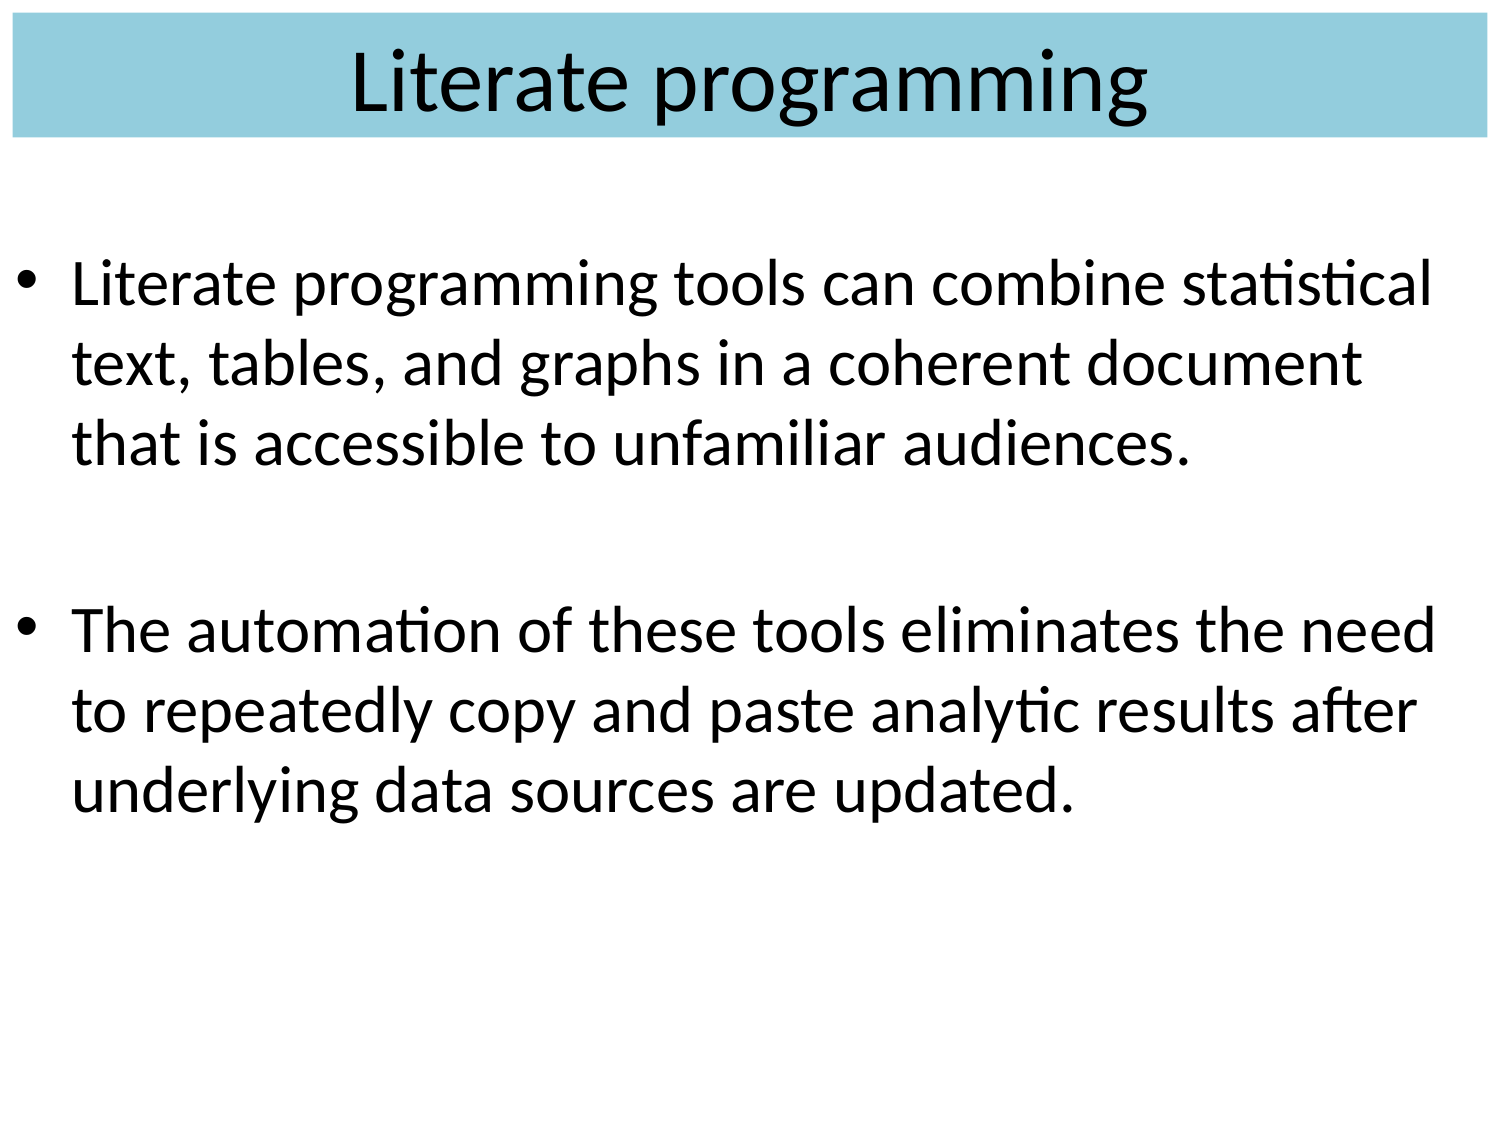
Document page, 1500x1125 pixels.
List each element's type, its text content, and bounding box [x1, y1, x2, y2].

list Literate programming tools can combine statistical text, tables, and graphs in a coherent document that is accessible to unfamiliar audiences. The automation of these tools eliminates the need to repeatedly copy and paste analytic results after underlying data sources are updated. [0, 137, 1500, 1125]
title Literate programming [12, 12, 1488, 137]
